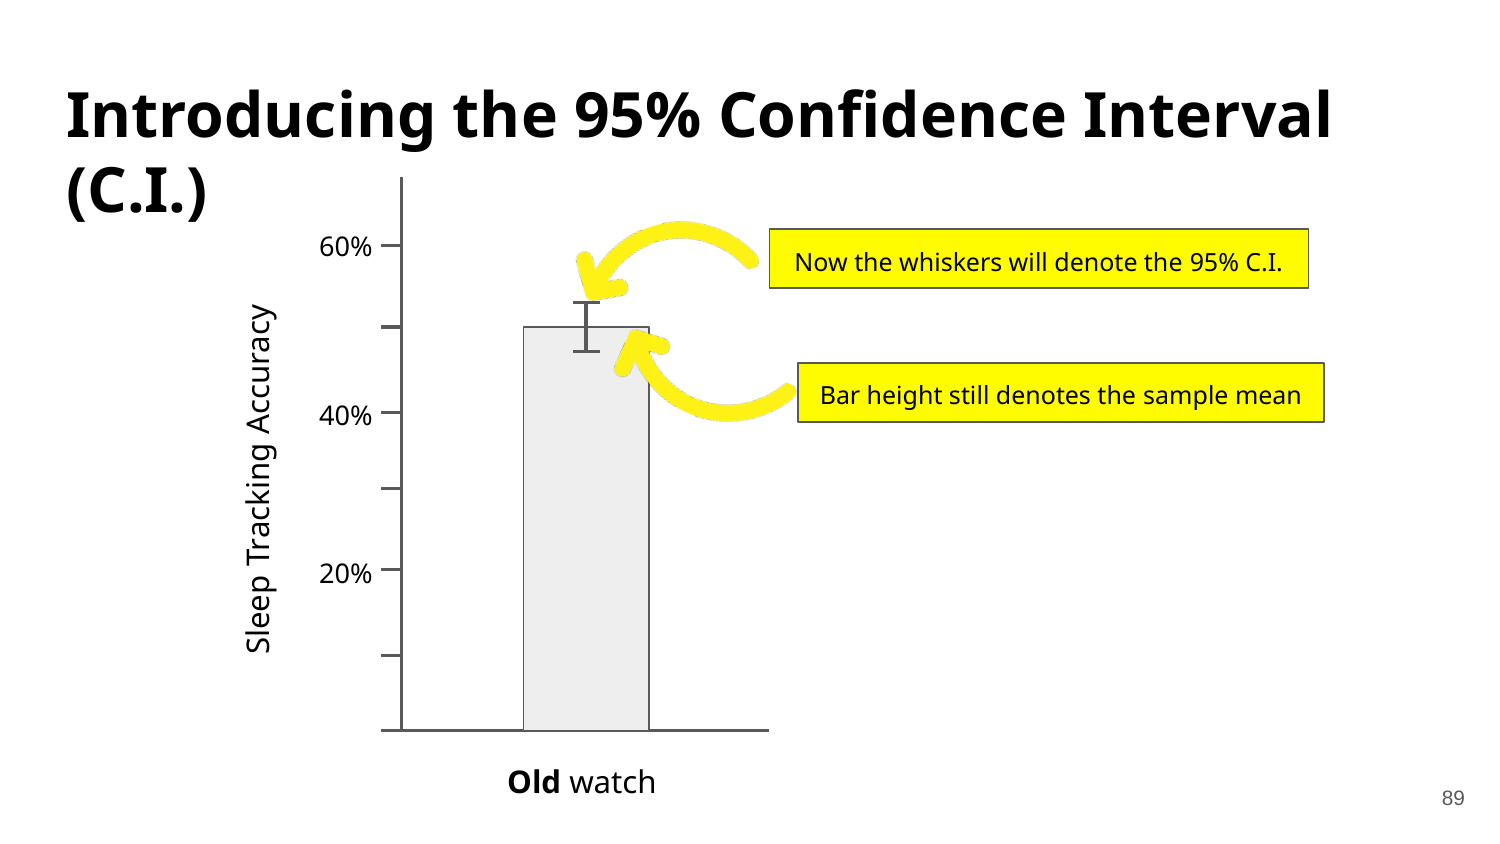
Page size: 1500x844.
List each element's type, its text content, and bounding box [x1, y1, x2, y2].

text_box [572, 302, 600, 352]
text_box 40% [291, 361, 388, 462]
text_box Sleep Tracking Accuracy [215, 275, 291, 684]
title Introducing the 95% Confidence Interval (C.I.) [51, 60, 1449, 155]
text_box [523, 326, 649, 729]
text_box Old watch [466, 740, 706, 816]
text_box 20% [291, 519, 388, 620]
text_box Bar height still denotes the sample mean [798, 362, 1324, 422]
text_box 60% [239, 192, 388, 293]
text_box Now the whiskers will denote the 95% C.I. [769, 229, 1309, 289]
picture [572, 170, 798, 470]
slide_number 89 [1389, 764, 1480, 830]
